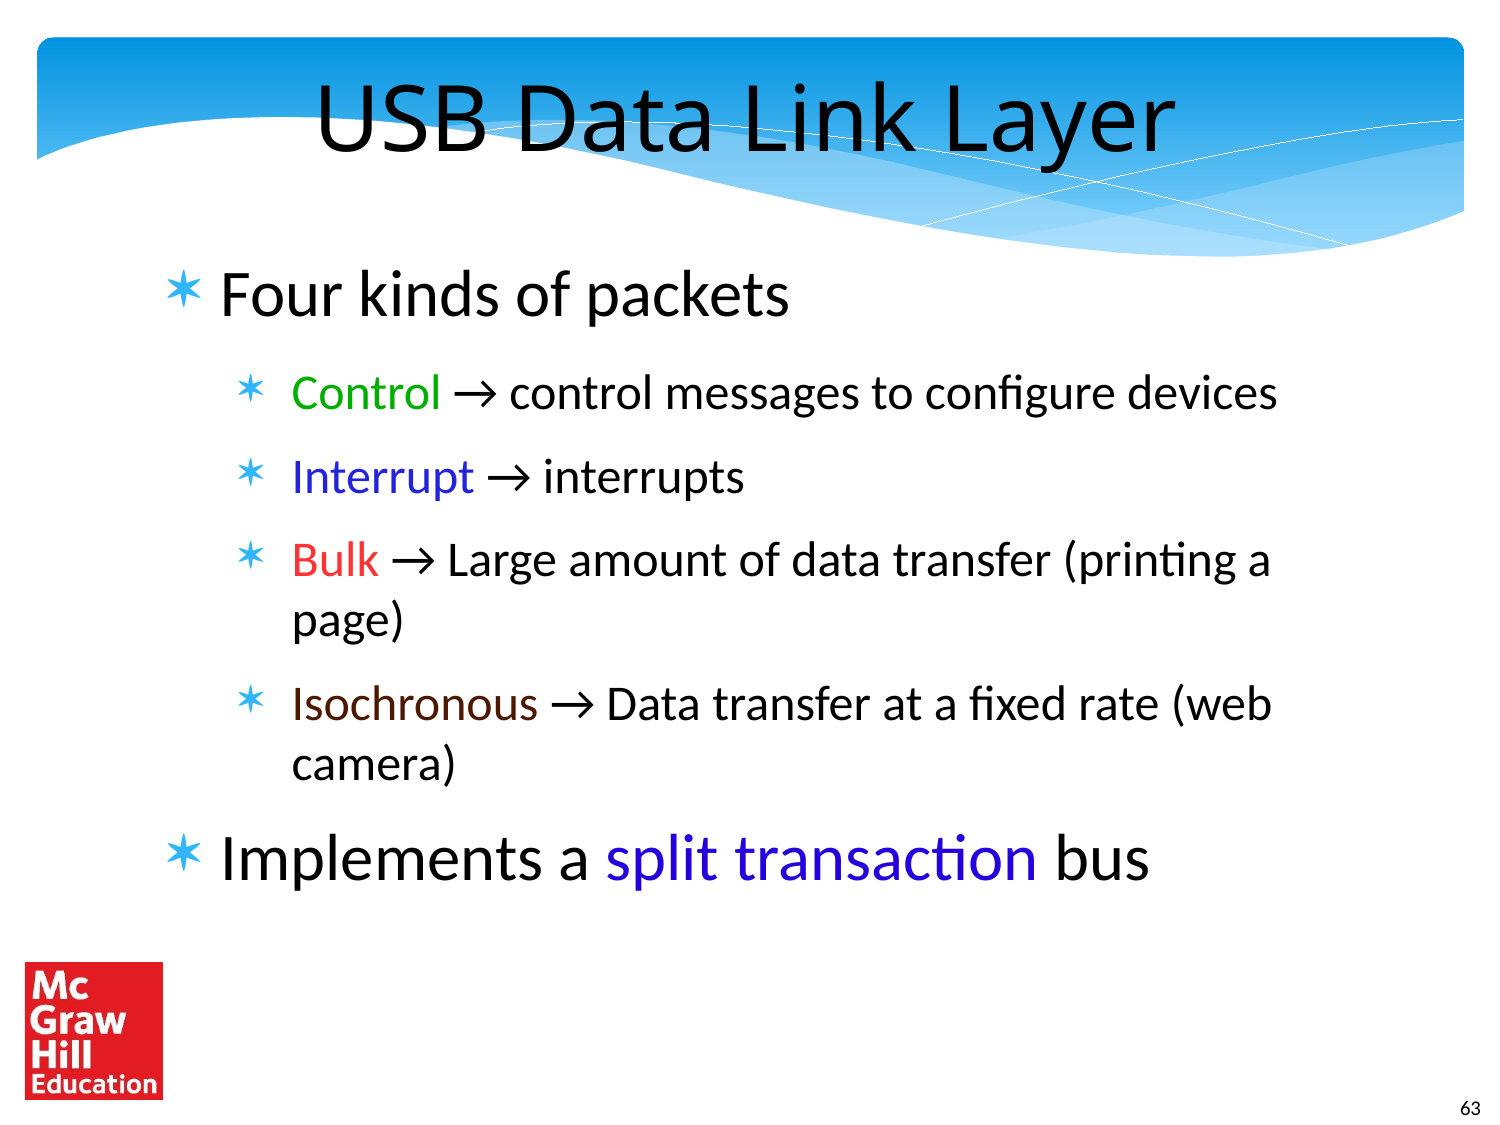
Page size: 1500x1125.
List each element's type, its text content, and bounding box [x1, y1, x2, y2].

title USB Data Link Layer [137, 37, 1355, 192]
picture [24, 962, 163, 1100]
list Four kinds of packets Control → control messages to configure devices Interrupt → interrupts Bulk → Large amount of data transfer (printing a page) Isochronous → Data transfer at a fixed rate (web camera) Implements a split transaction bus [150, 249, 1367, 938]
